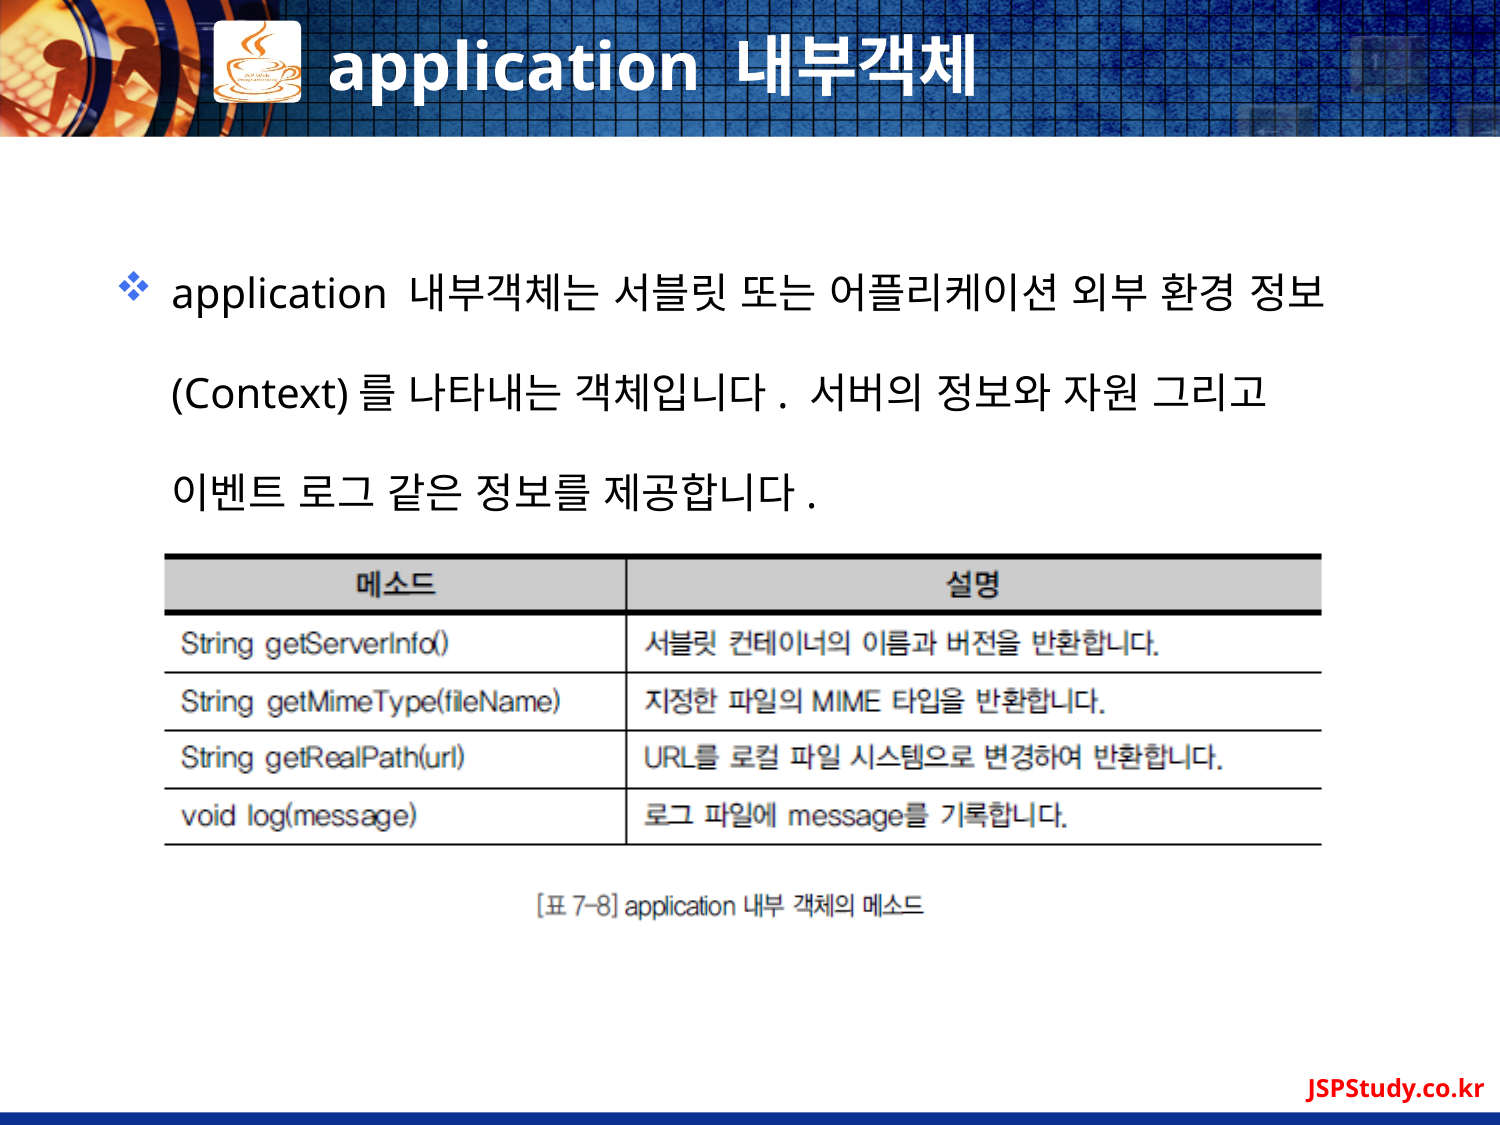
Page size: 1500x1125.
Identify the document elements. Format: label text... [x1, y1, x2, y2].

footer JSPStudy.co.kr [1024, 1064, 1500, 1118]
picture [0, 75, 1500, 138]
picture [152, 541, 1348, 868]
text_box application 내부객체는 서블릿 또는 어플리케이션 외부 환경 정보(Context)를 나타내는 객체입니다. 서버의 정보와 자원 그리고 이벤트 로그 같은 정보를 제공합니다. [100, 209, 1400, 422]
text_box [0, 0, 1500, 75]
title application 내부객체 [312, 75, 1388, 111]
picture [521, 878, 938, 925]
